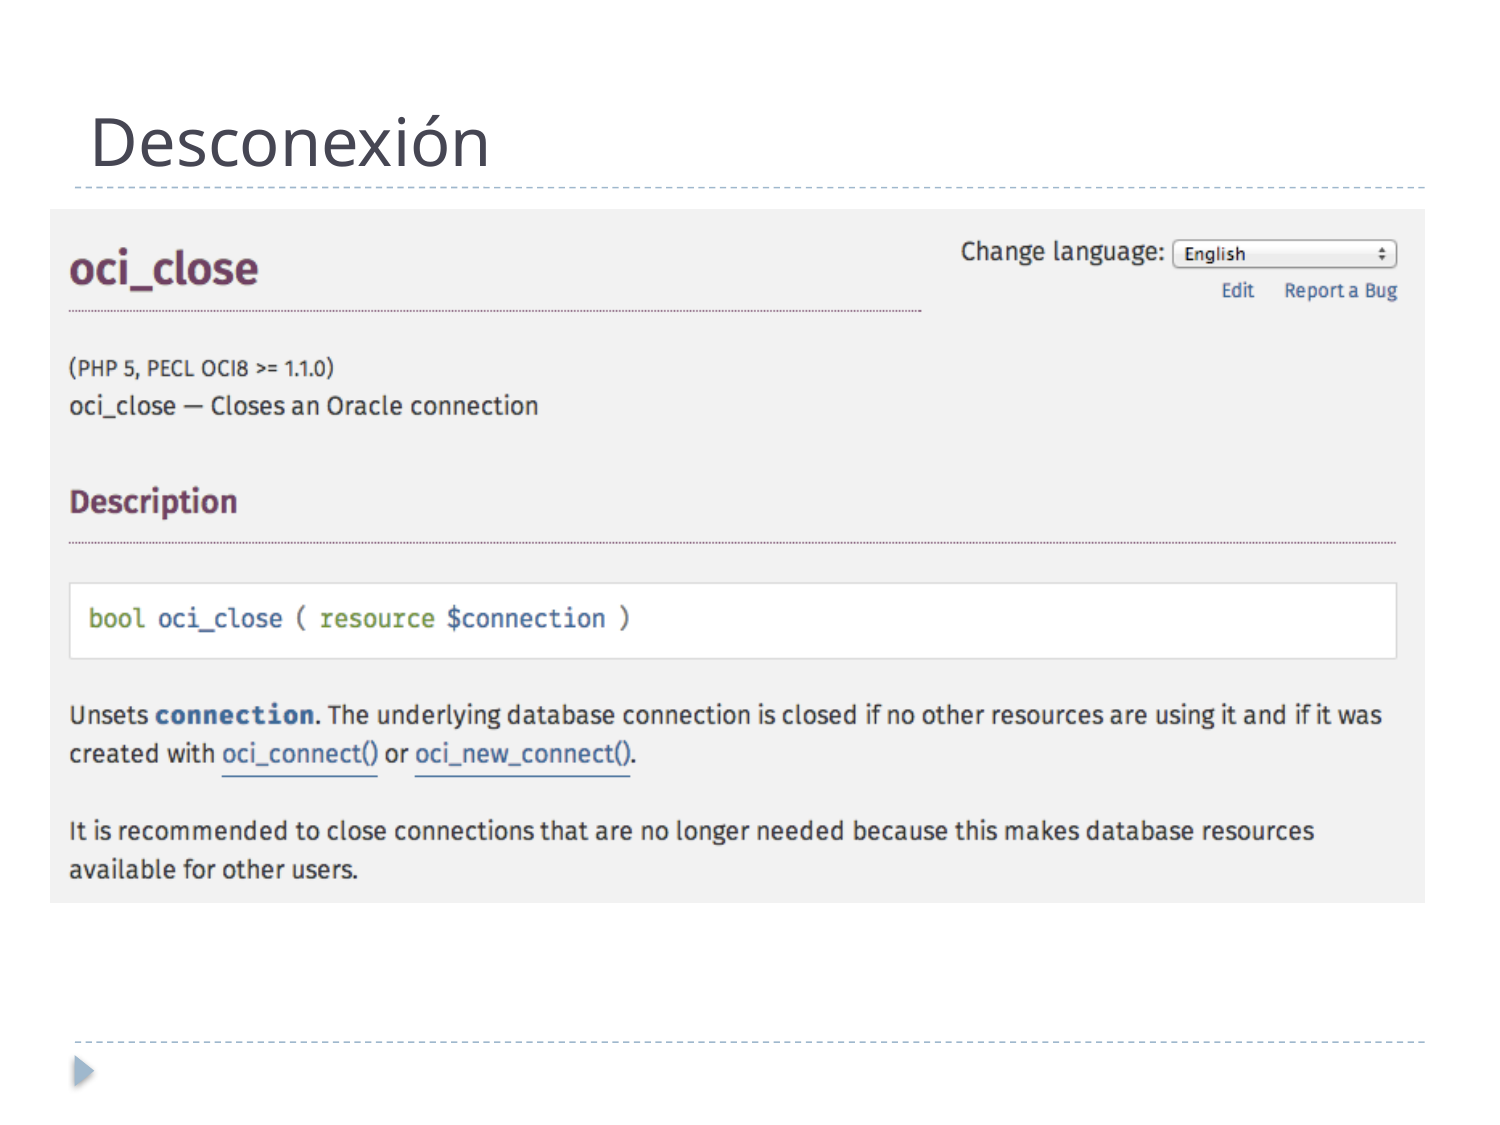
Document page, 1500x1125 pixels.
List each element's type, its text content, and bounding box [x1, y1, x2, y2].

picture [49, 209, 1426, 903]
title Desconexión [75, 24, 1425, 188]
